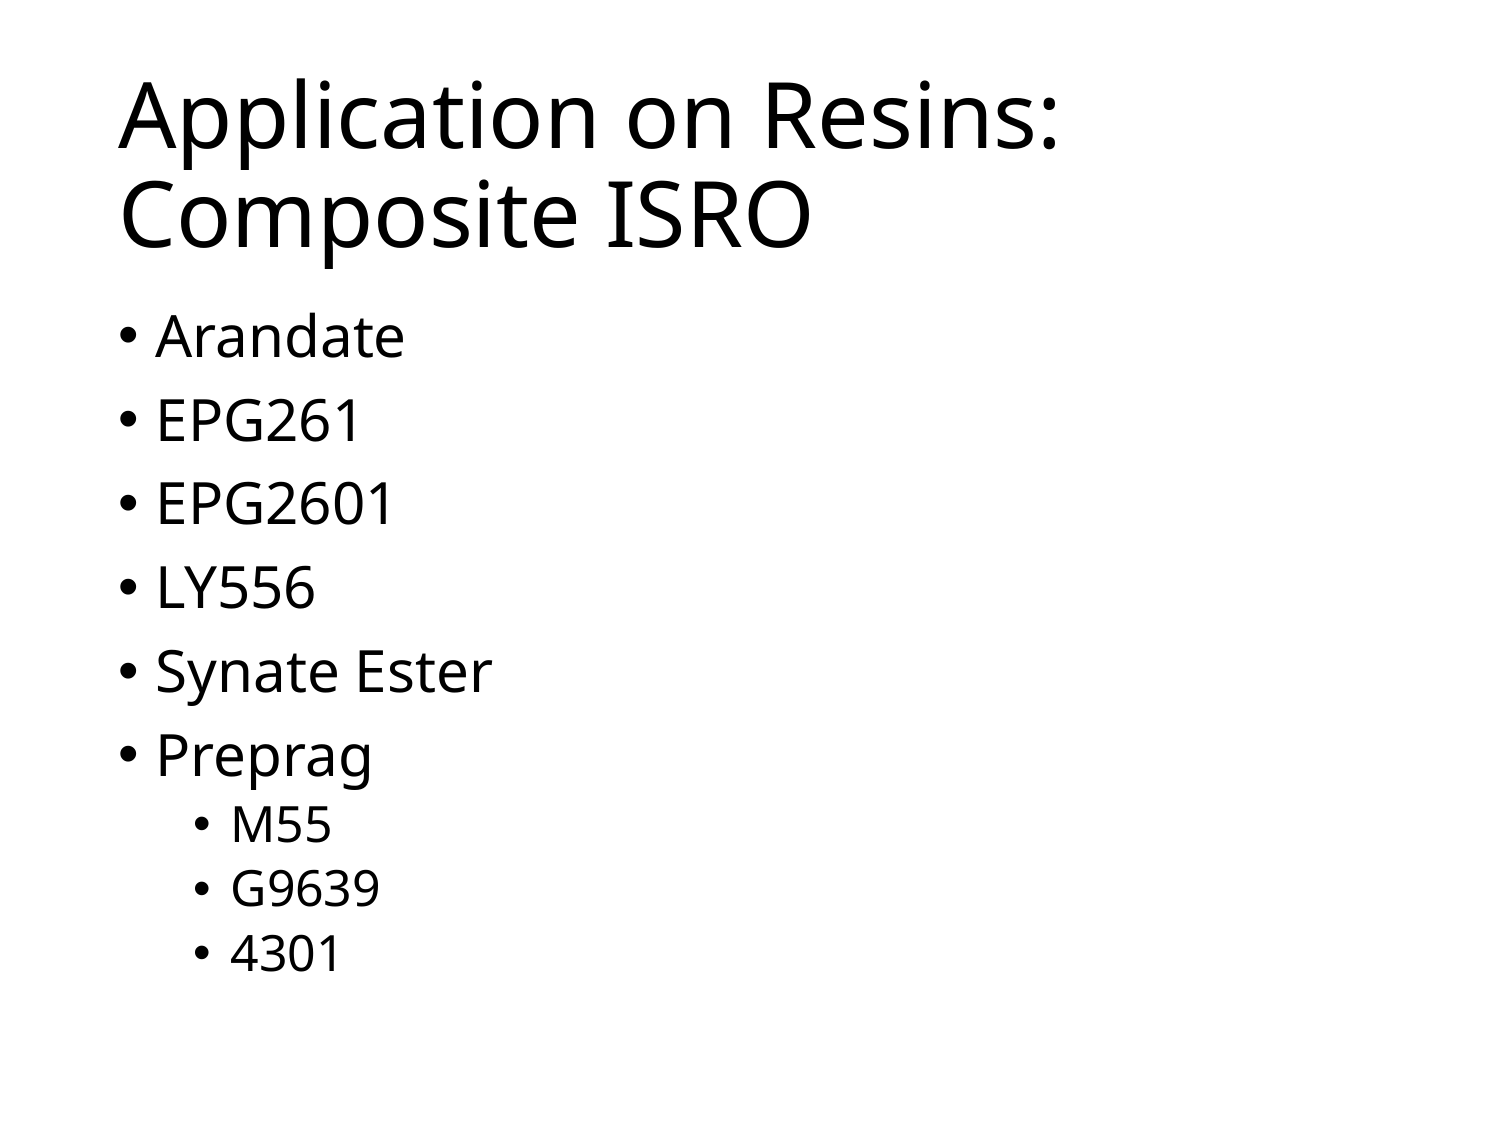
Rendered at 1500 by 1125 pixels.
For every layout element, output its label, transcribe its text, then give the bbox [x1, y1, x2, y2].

title Application on Resins: Composite ISRO [103, 59, 1397, 278]
list Arandate EPG261 EPG2601 LY556 Synate Ester Preprag M55 G9639 4301 [103, 299, 1397, 1014]
